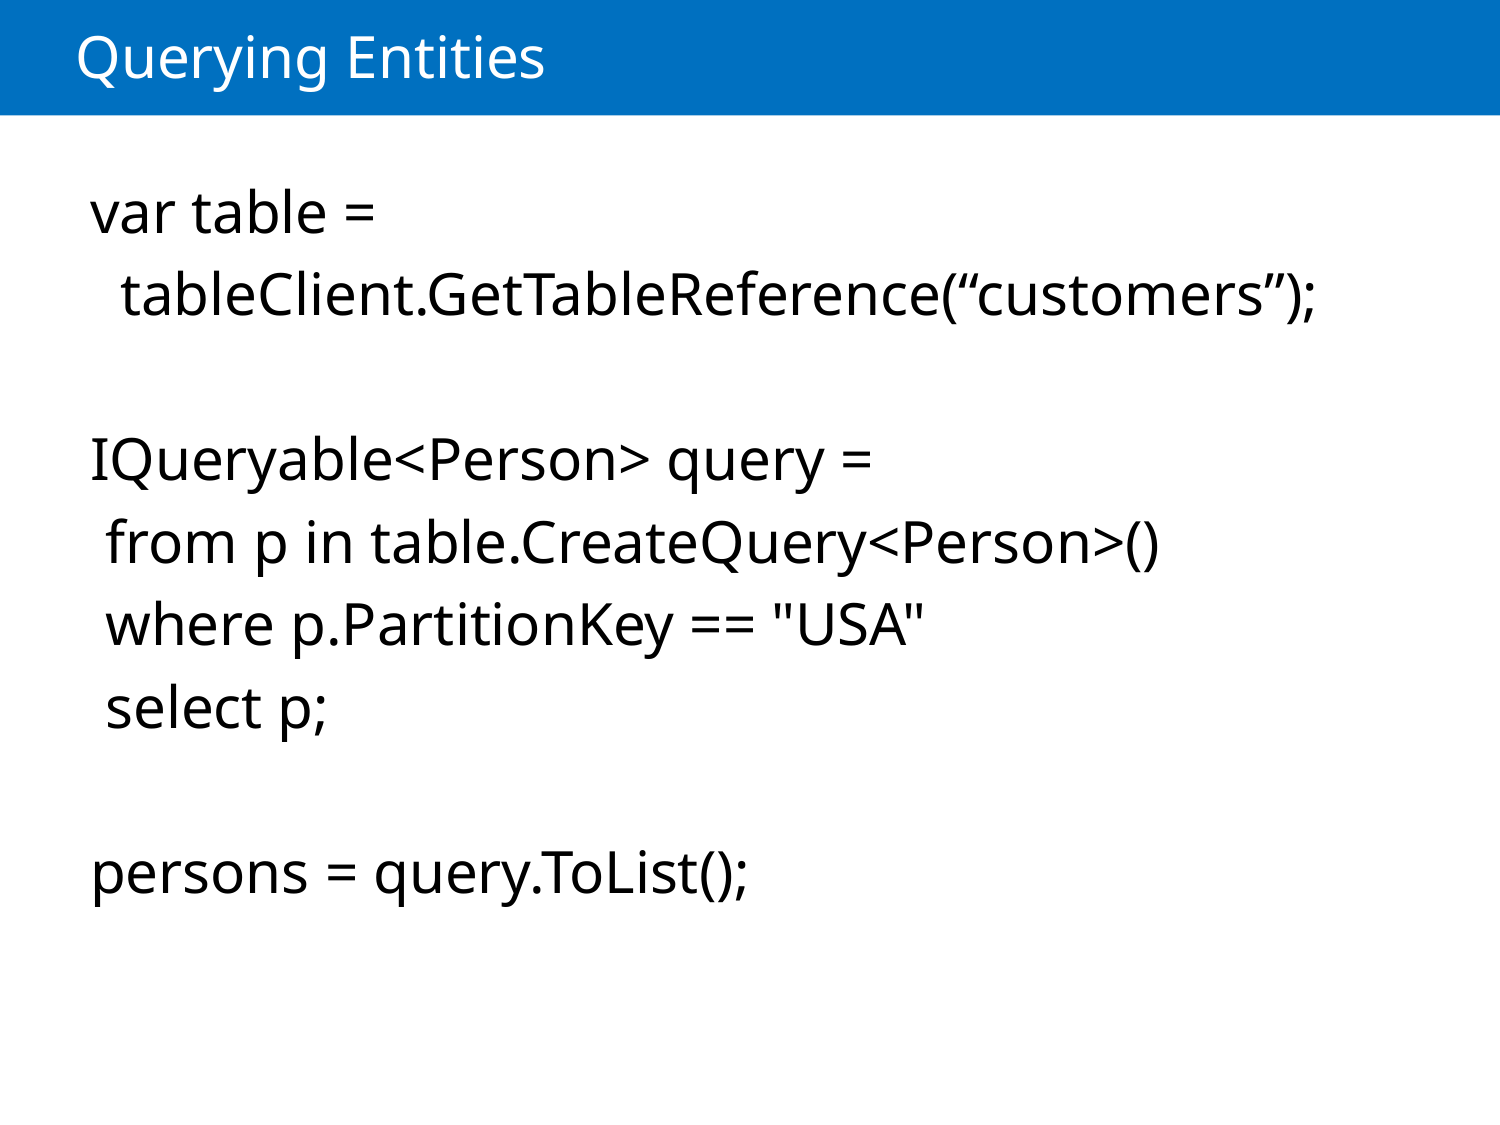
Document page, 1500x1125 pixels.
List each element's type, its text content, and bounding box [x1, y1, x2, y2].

title Querying Entities [75, 0, 1351, 122]
text_box var table = tableClient.GetTableReference(“customers”); IQueryable<Person> query = from p in table.CreateQuery<Person>() where p.PartitionKey == "USA" select p; persons = query.ToList(); [75, 167, 1408, 1012]
